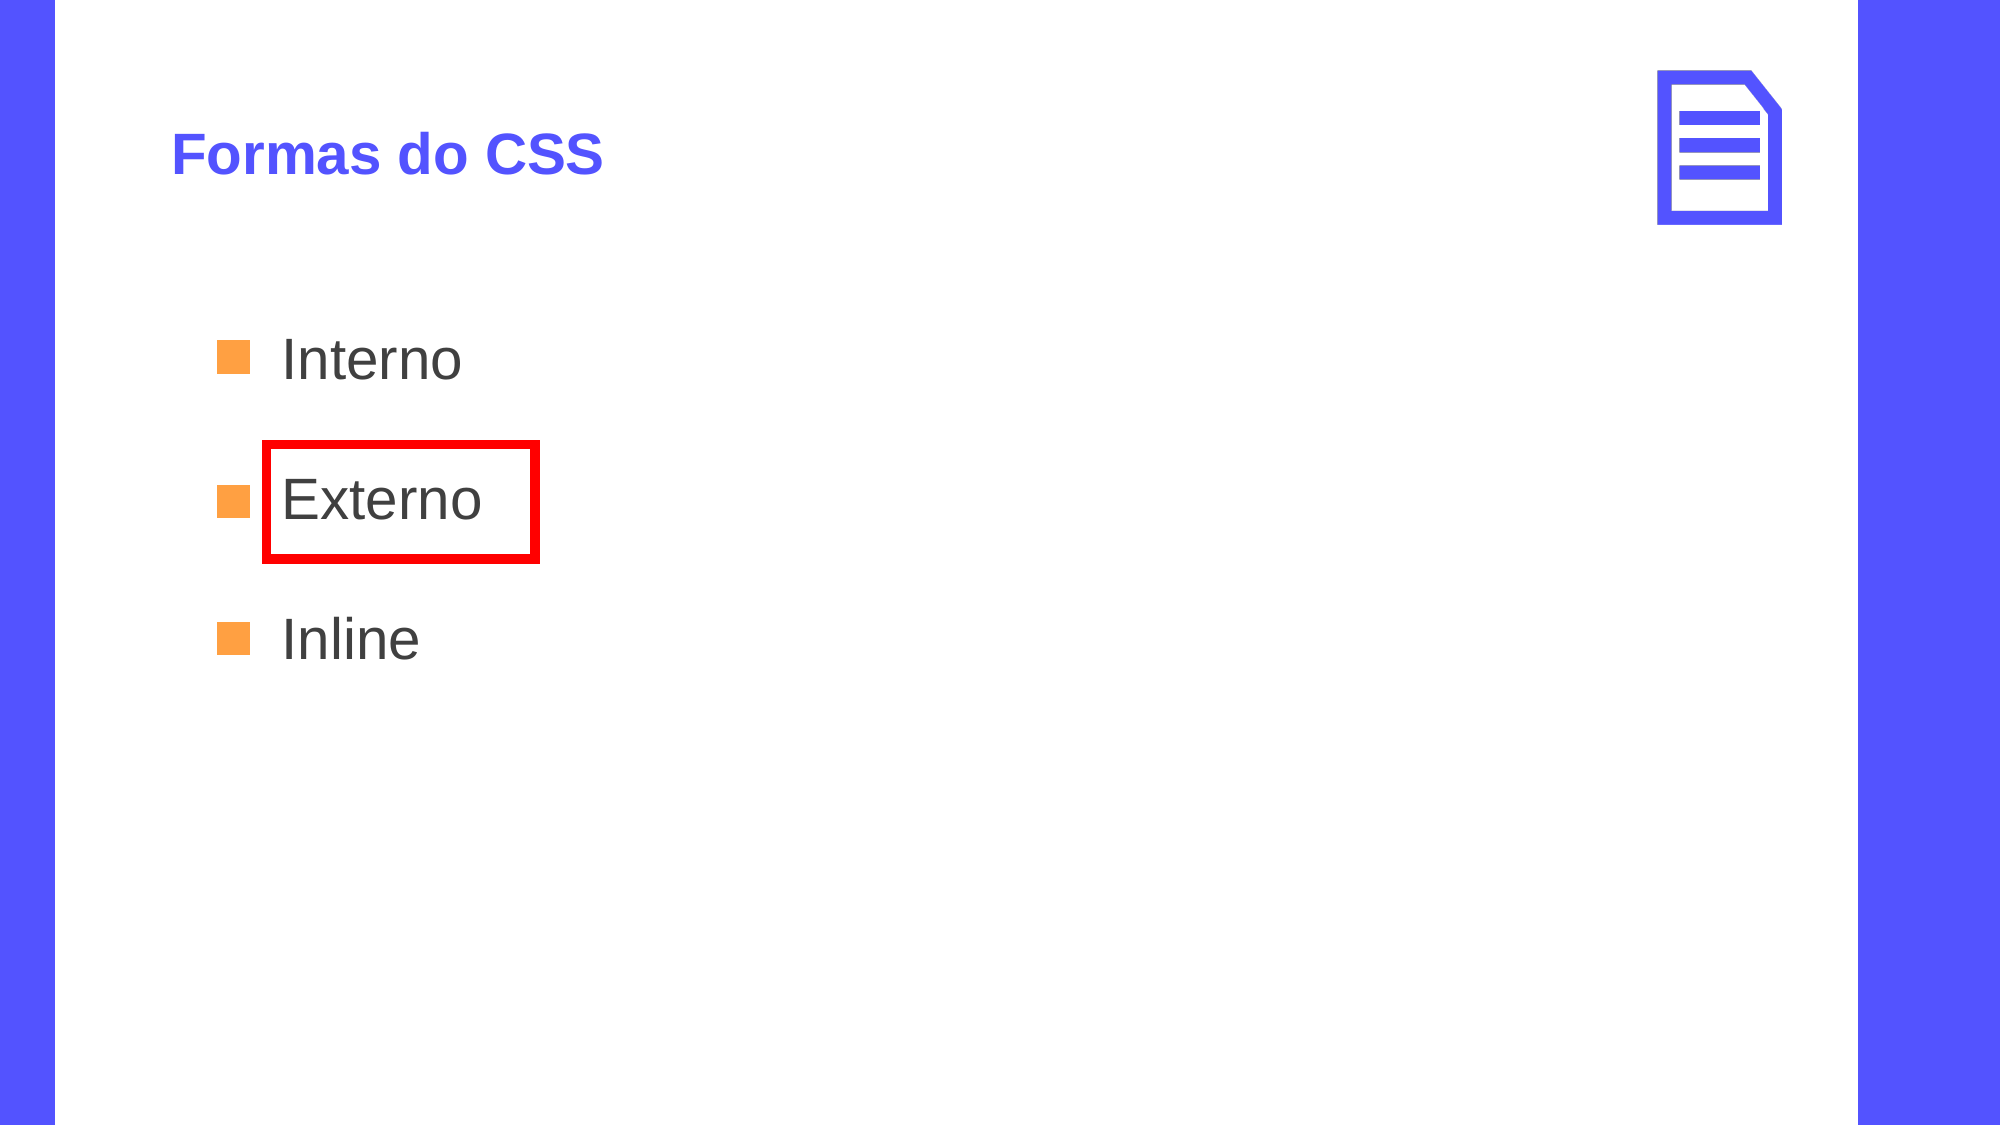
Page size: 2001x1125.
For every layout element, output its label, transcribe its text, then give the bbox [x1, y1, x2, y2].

picture [1655, 69, 1783, 225]
text_box [0, 0, 55, 1125]
text_box Formas do CSS [156, 117, 1258, 202]
text_box [1858, 0, 2000, 1125]
text_box [217, 485, 250, 518]
text_box Interno Externo Inline [266, 314, 1657, 749]
text_box [217, 622, 250, 655]
text_box [266, 443, 536, 560]
text_box [217, 340, 250, 374]
